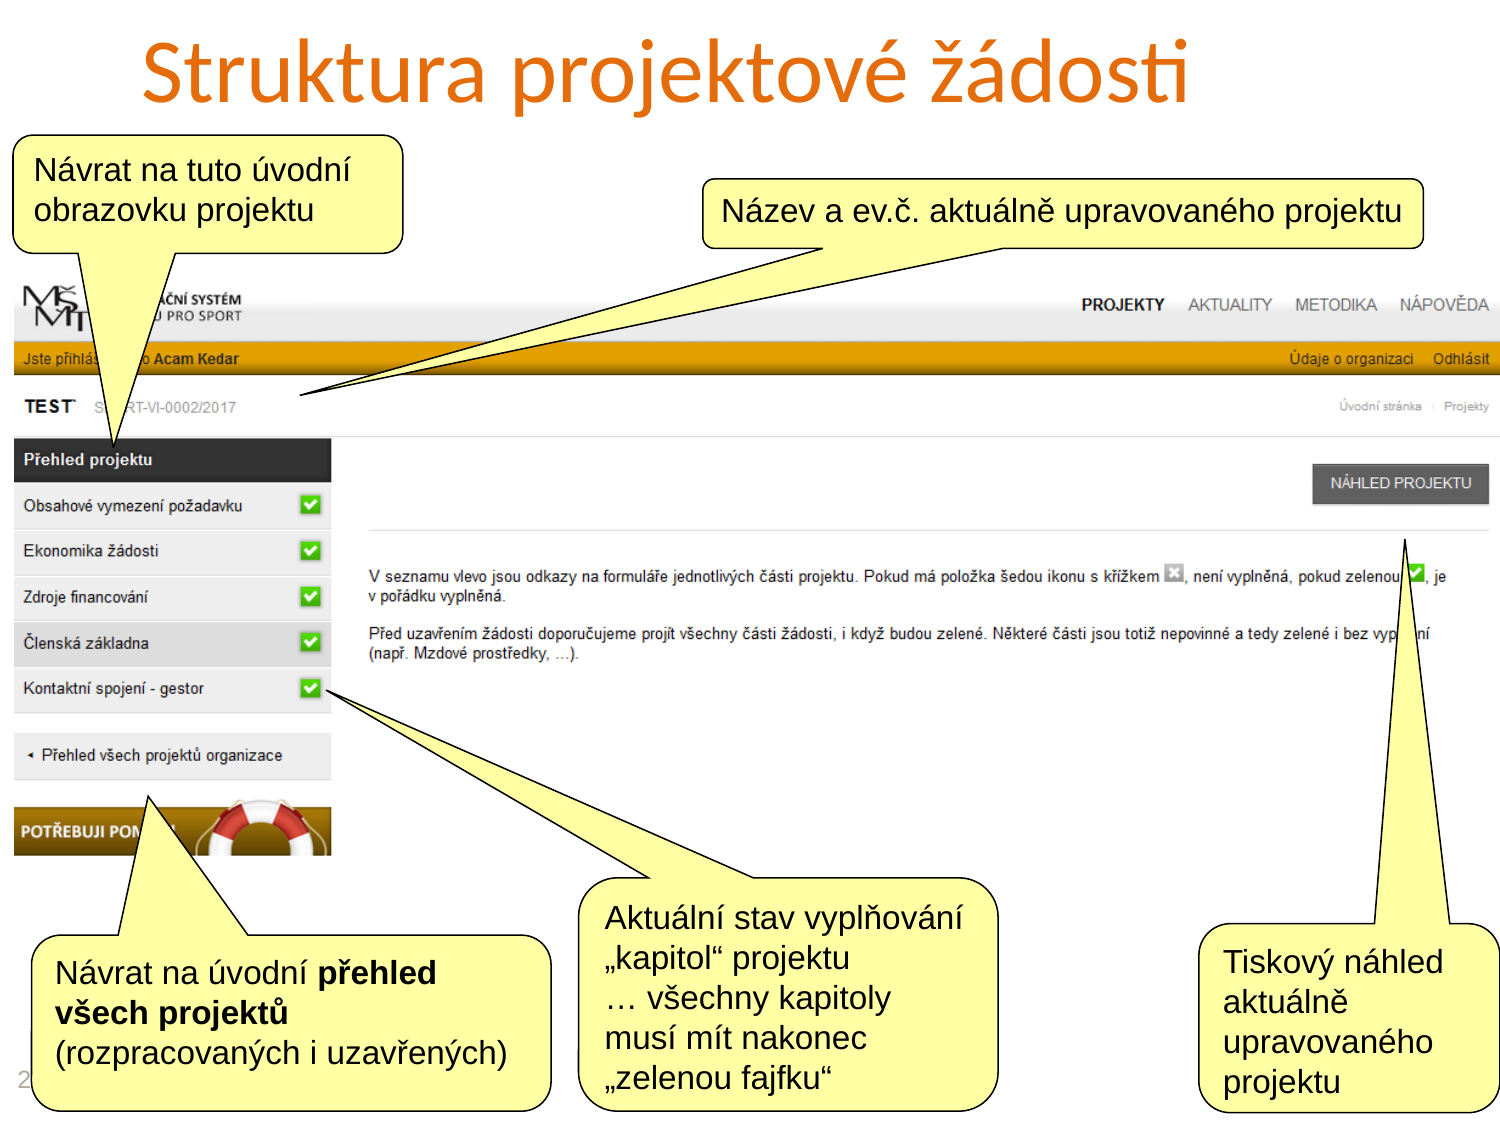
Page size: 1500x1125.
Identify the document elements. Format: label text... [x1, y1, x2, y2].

text_box Tiskový náhled aktuálně upravovaného projektu [1198, 866, 1500, 1113]
slide_number 23 [0, 1039, 69, 1118]
text_box Název a ev.č. aktuálně upravovaného projektu [702, 178, 1424, 271]
picture [13, 273, 1500, 858]
text_box Návrat na tuto úvodní obrazovku projektu [12, 135, 403, 271]
text_box Návrat na úvodní přehled všech projektů (rozpracovaných i uzavřených) [31, 866, 552, 1112]
text_box Aktuální stav vyplňování „kapitol“ projektu … všechny kapitoly musí mít nakonec „zelenou fajfku“ [578, 866, 999, 1112]
title Struktura projektové žádosti [126, 19, 1351, 114]
